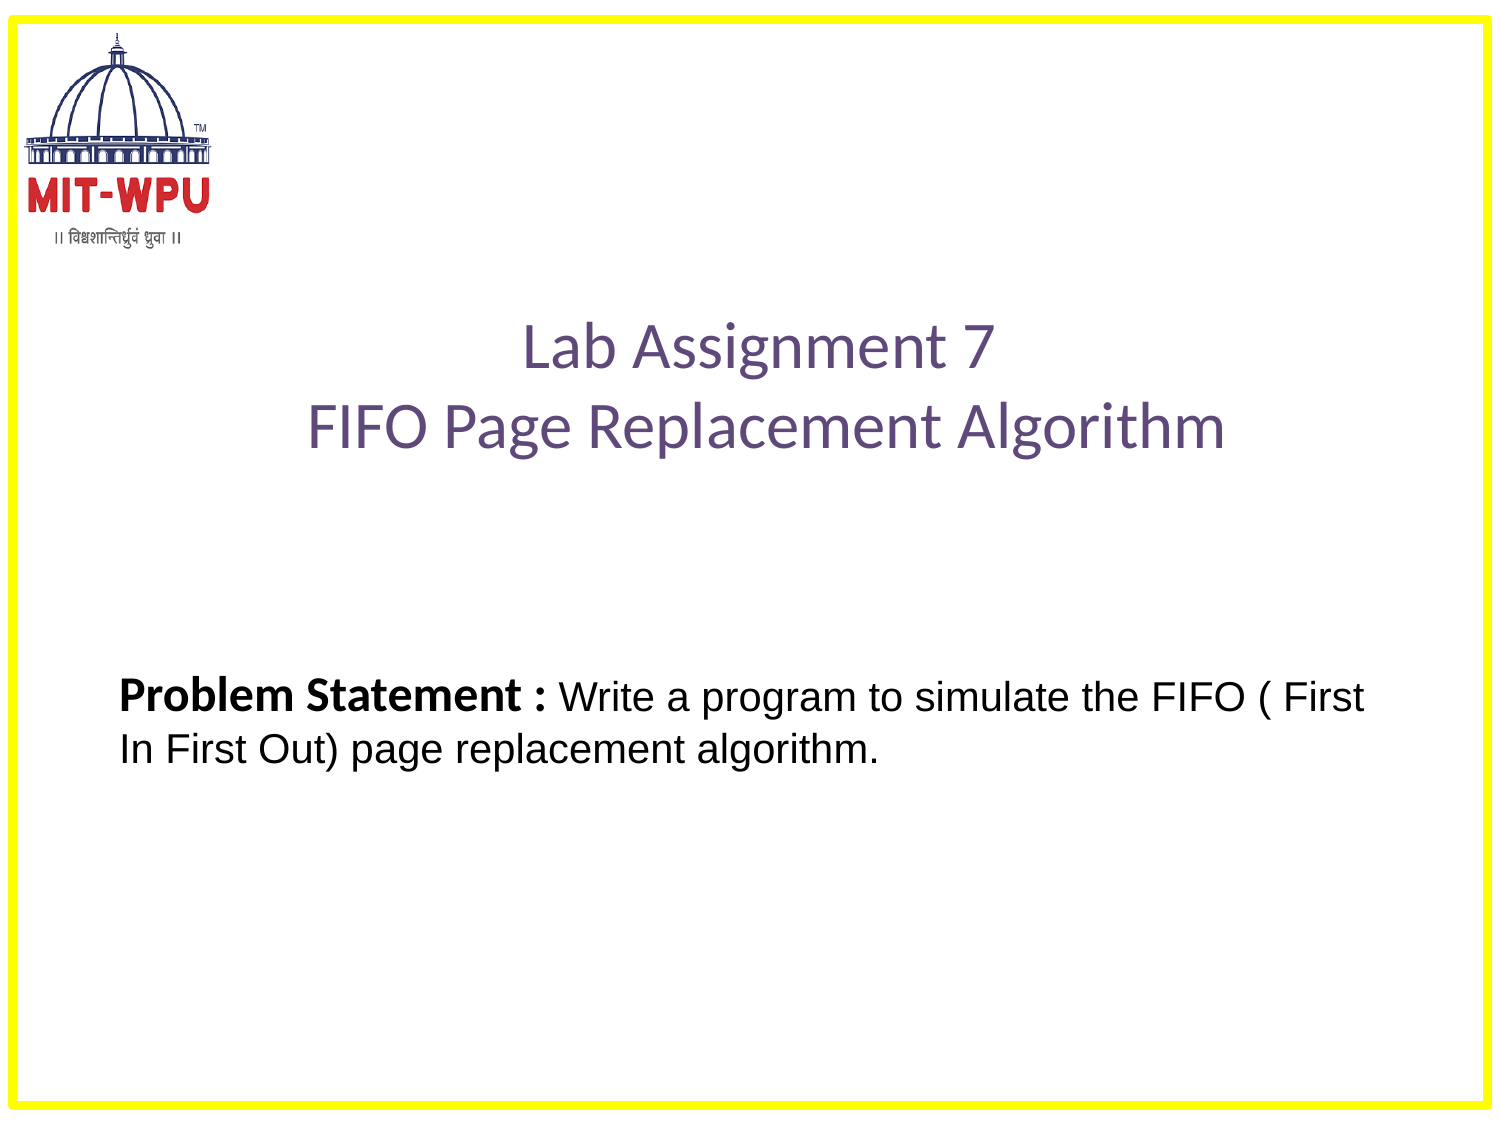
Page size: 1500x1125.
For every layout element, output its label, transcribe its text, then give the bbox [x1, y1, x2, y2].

text_box [12, 19, 1488, 1106]
text_box Problem Statement : Write a program to simulate the FIFO ( First In First Out) page replacement algorithm. [119, 659, 1387, 922]
picture [23, 33, 233, 250]
